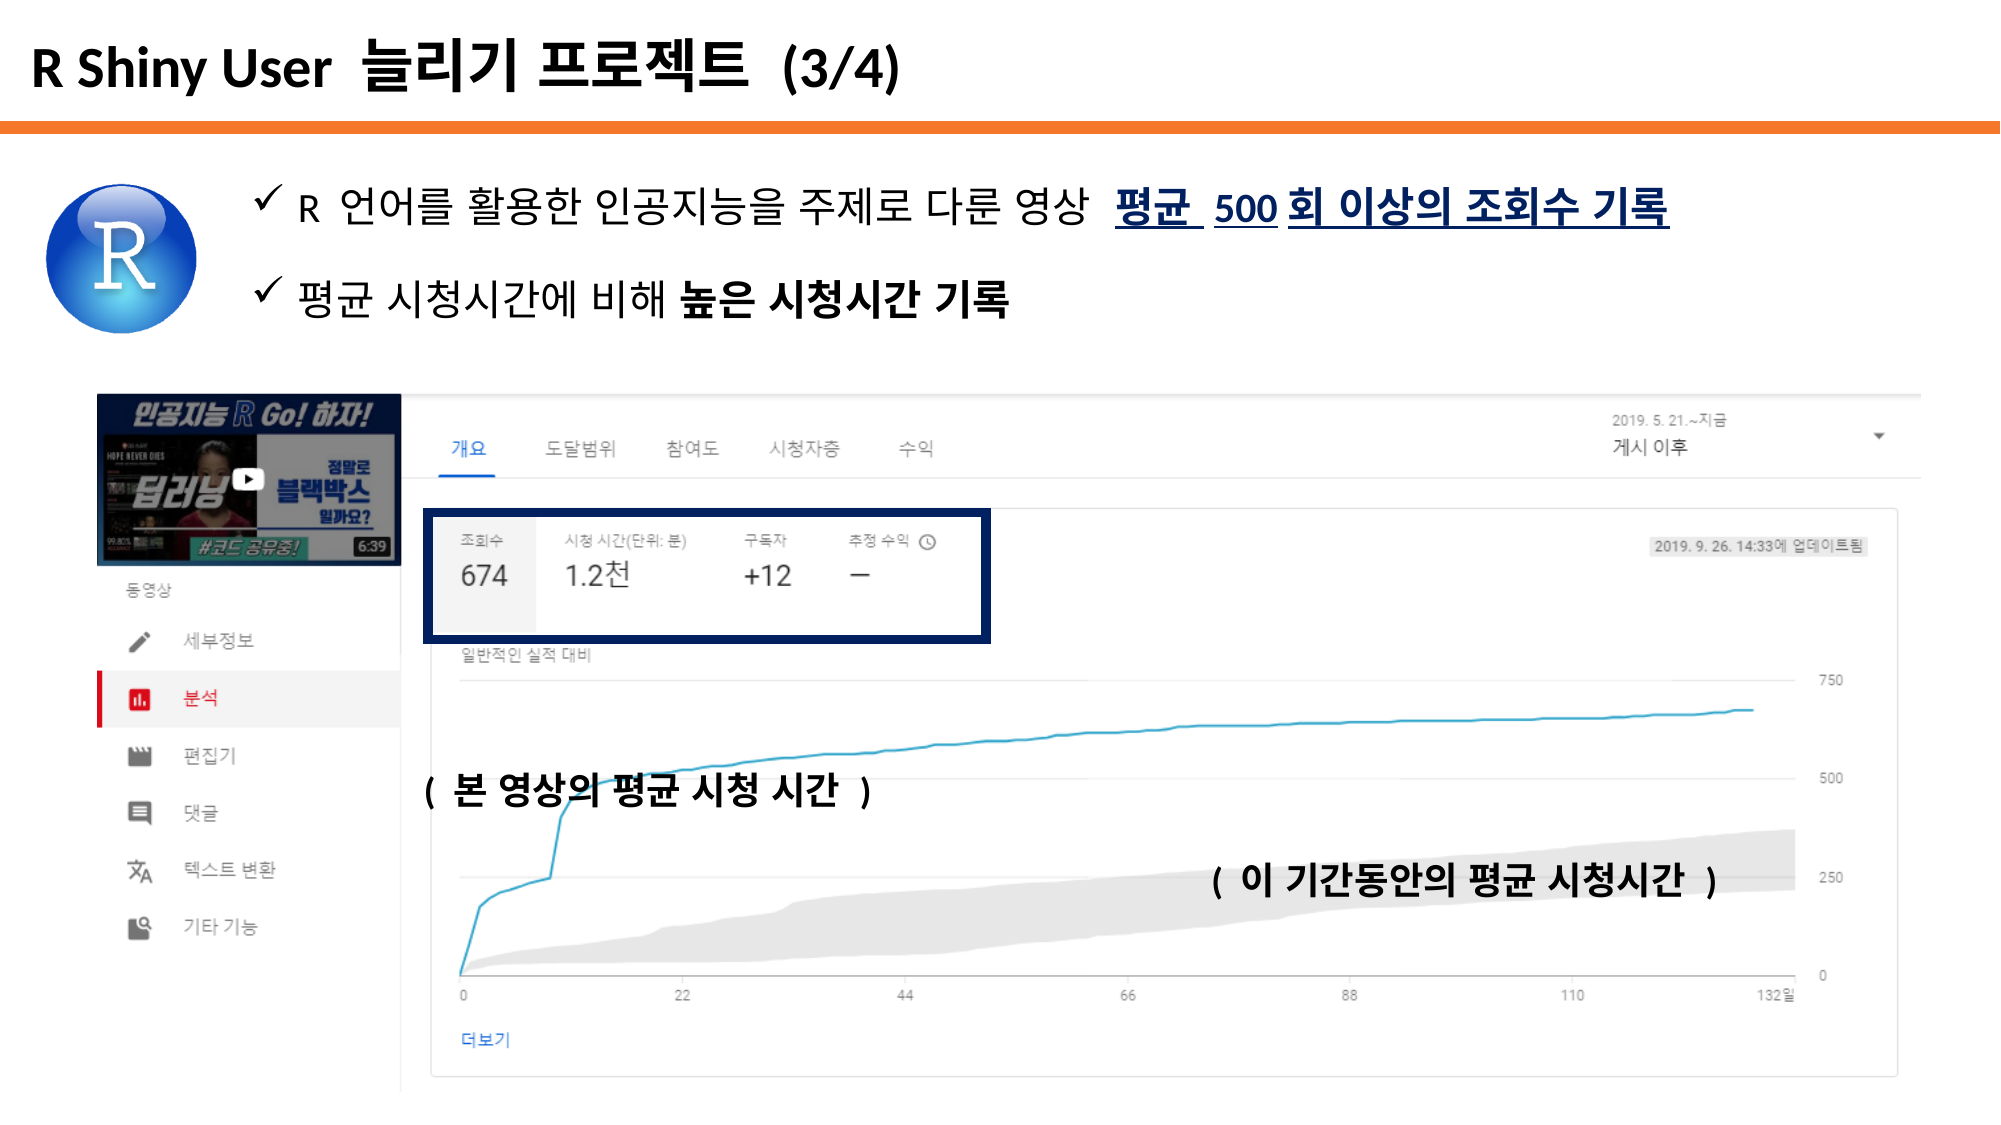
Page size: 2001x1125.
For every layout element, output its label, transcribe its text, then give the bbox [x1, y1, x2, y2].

picture [97, 390, 1921, 1092]
picture [45, 183, 197, 334]
text_box R 언어를 활용한 인공지능을 주제로 다룬 영상 평균 500회 이상의 조회수 기록 [236, 173, 1946, 239]
text_box 평균 시청시간에 비해 높은 시청시간 기록 [236, 266, 1840, 331]
text_box R Shiny User 늘리기 프로젝트 (3/4) [17, 22, 931, 107]
